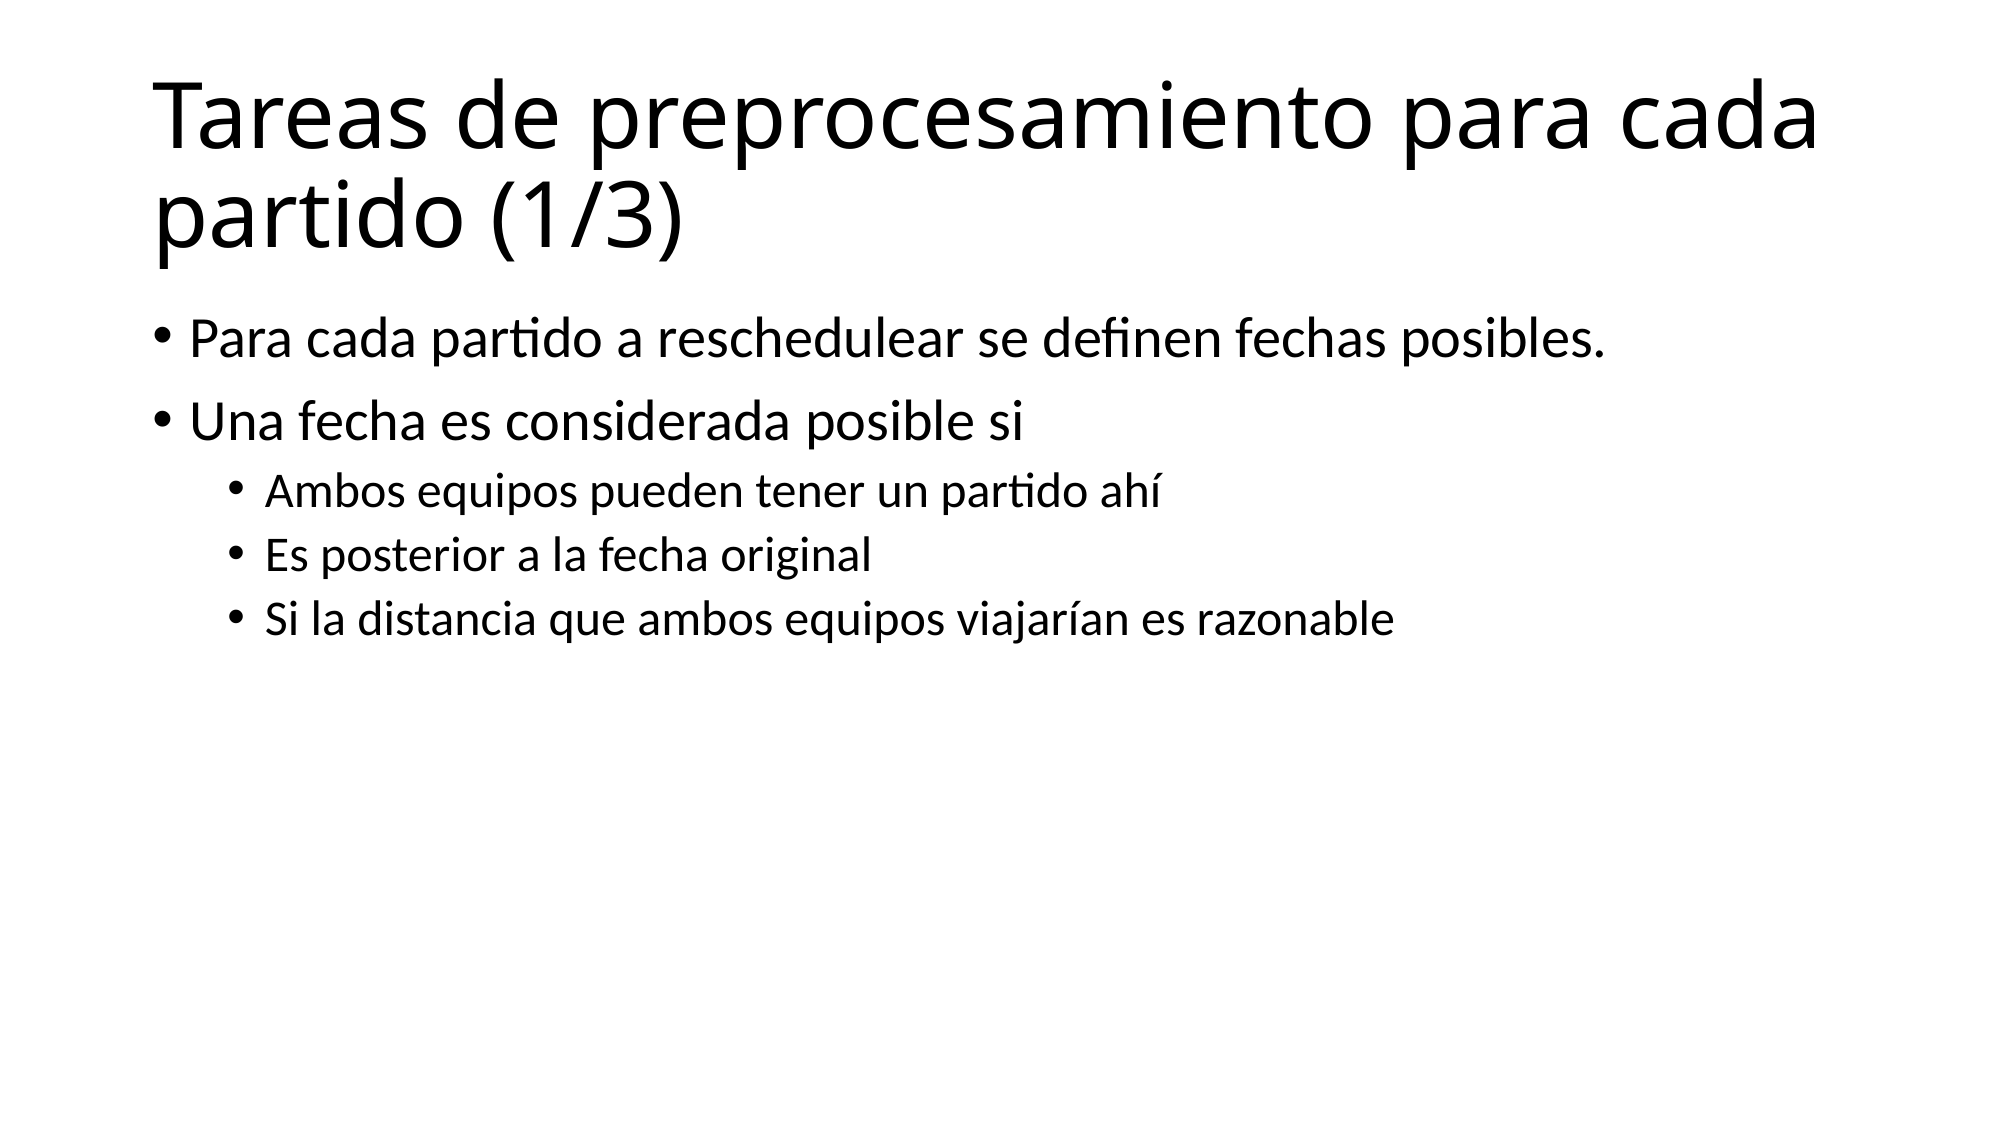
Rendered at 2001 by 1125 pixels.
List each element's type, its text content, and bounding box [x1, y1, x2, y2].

list Para cada partido a reschedulear se definen fechas posibles. Una fecha es considerada posible si Ambos equipos pueden tener un partido ahí Es posterior a la fecha original Si la distancia que ambos equipos viajarían es razonable [137, 299, 1863, 1014]
title Tareas de preprocesamiento para cada partido (1/3) [137, 59, 1863, 278]
